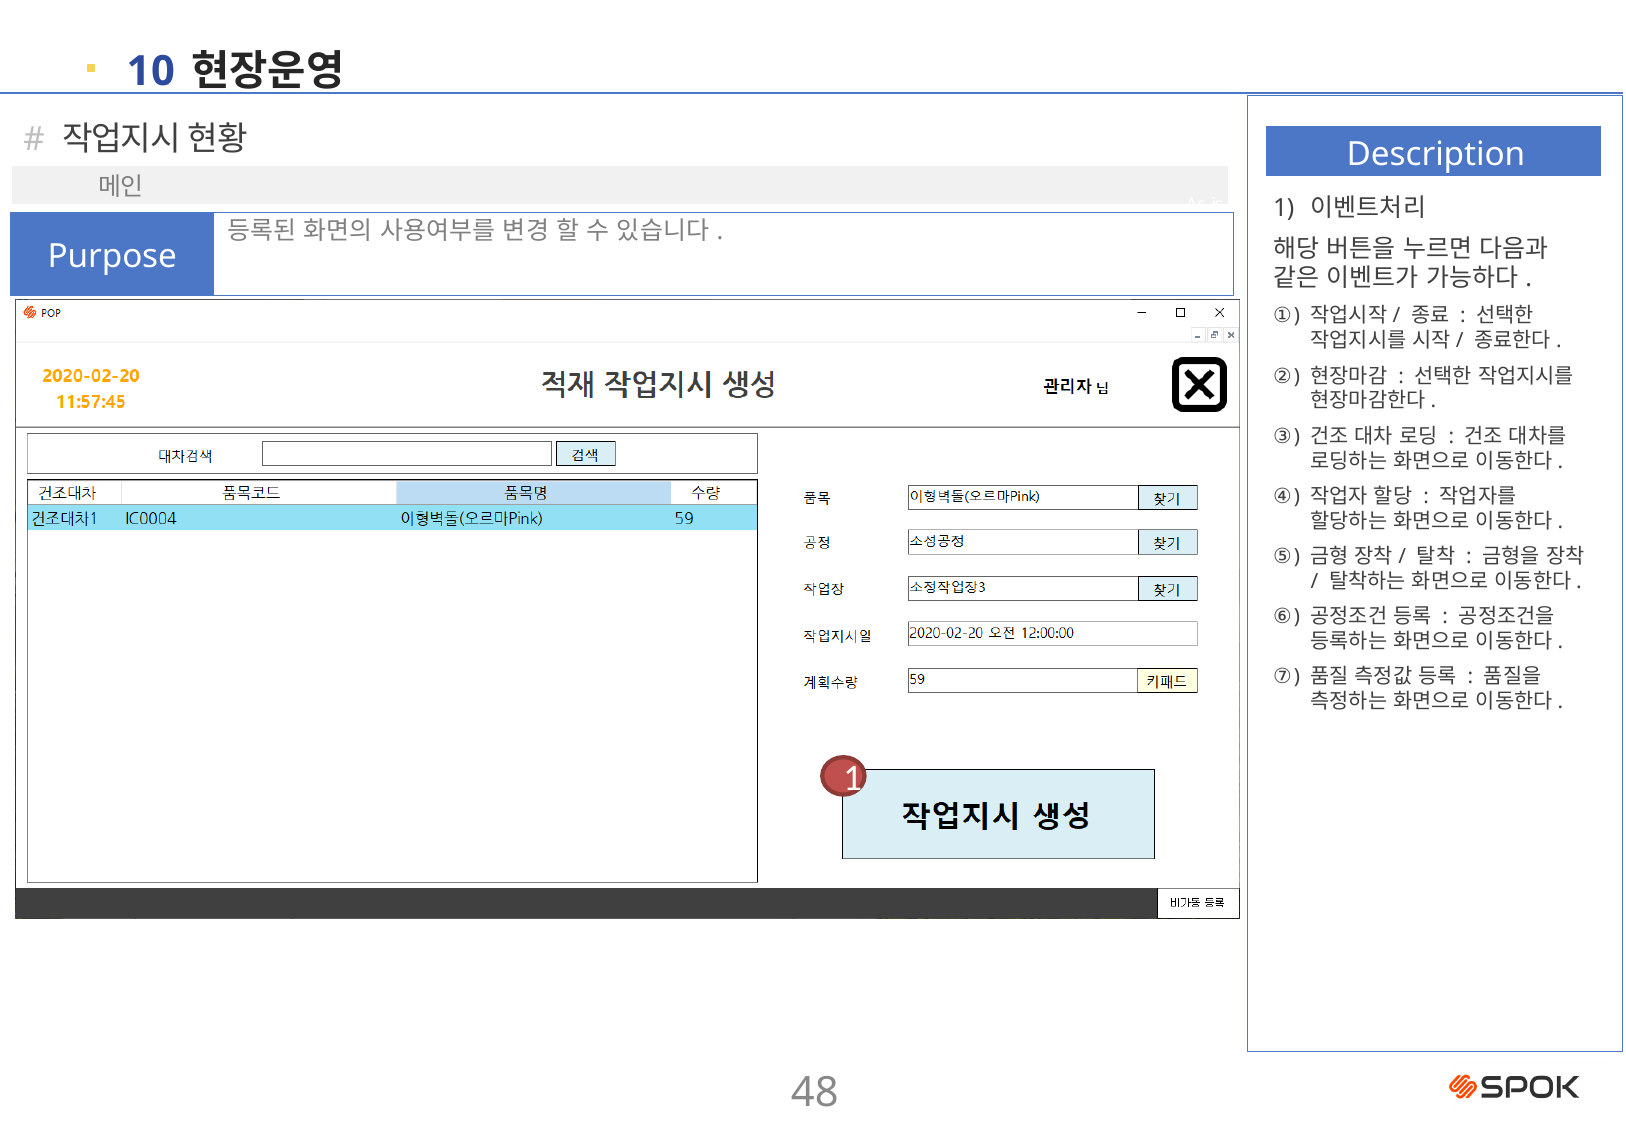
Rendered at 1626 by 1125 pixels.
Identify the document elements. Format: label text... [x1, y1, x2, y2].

picture [15, 299, 1241, 919]
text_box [11, 166, 1229, 189]
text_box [10, 190, 1234, 327]
slide_number 48 [781, 1064, 844, 1116]
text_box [0, 92, 1623, 1052]
picture [1449, 1060, 1610, 1114]
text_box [87, 42, 408, 91]
